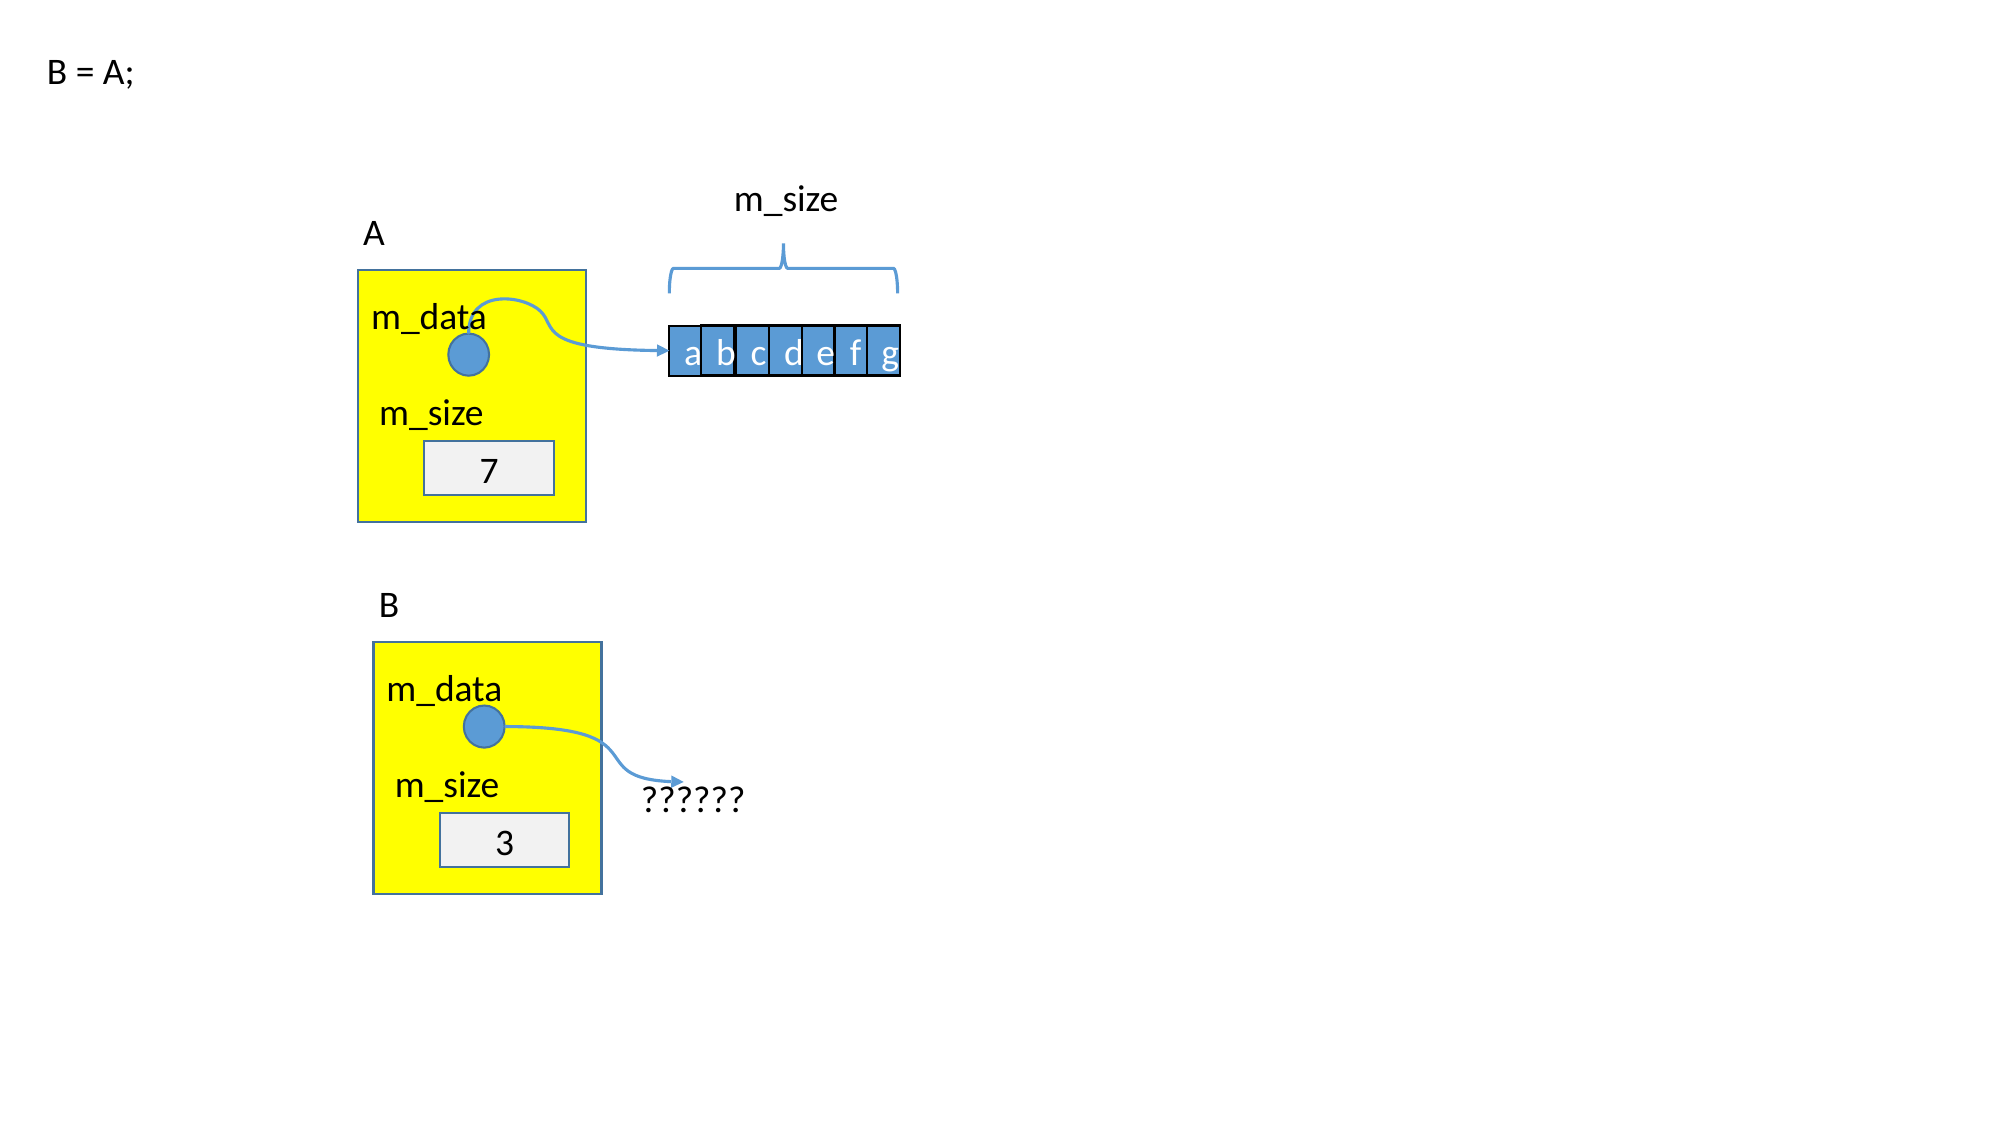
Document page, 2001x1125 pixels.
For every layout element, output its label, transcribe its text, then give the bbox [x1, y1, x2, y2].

text_box a [668, 325, 700, 377]
text_box B [363, 572, 440, 633]
text_box m_size [379, 752, 520, 813]
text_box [504, 726, 684, 782]
text_box [667, 243, 900, 294]
text_box [357, 301, 587, 523]
text_box d [768, 324, 801, 377]
text_box [578, 269, 587, 343]
text_box ?????? [625, 767, 775, 827]
text_box m_size [719, 166, 868, 227]
text_box A [348, 200, 425, 261]
text_box m_data [371, 656, 520, 717]
text_box g [866, 324, 901, 377]
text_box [560, 241, 578, 443]
text_box [372, 717, 603, 895]
text_box 7 [423, 440, 555, 496]
text_box b [700, 324, 735, 377]
text_box f [834, 324, 866, 377]
text_box [447, 345, 491, 377]
text_box B = A; [32, 39, 323, 100]
text_box 3 [439, 812, 570, 868]
text_box m_size [364, 380, 513, 441]
text_box m_data [356, 284, 505, 345]
text_box e [801, 324, 834, 377]
text_box c [735, 324, 768, 377]
text_box [372, 641, 603, 726]
text_box [462, 717, 506, 749]
text_box [357, 269, 560, 333]
